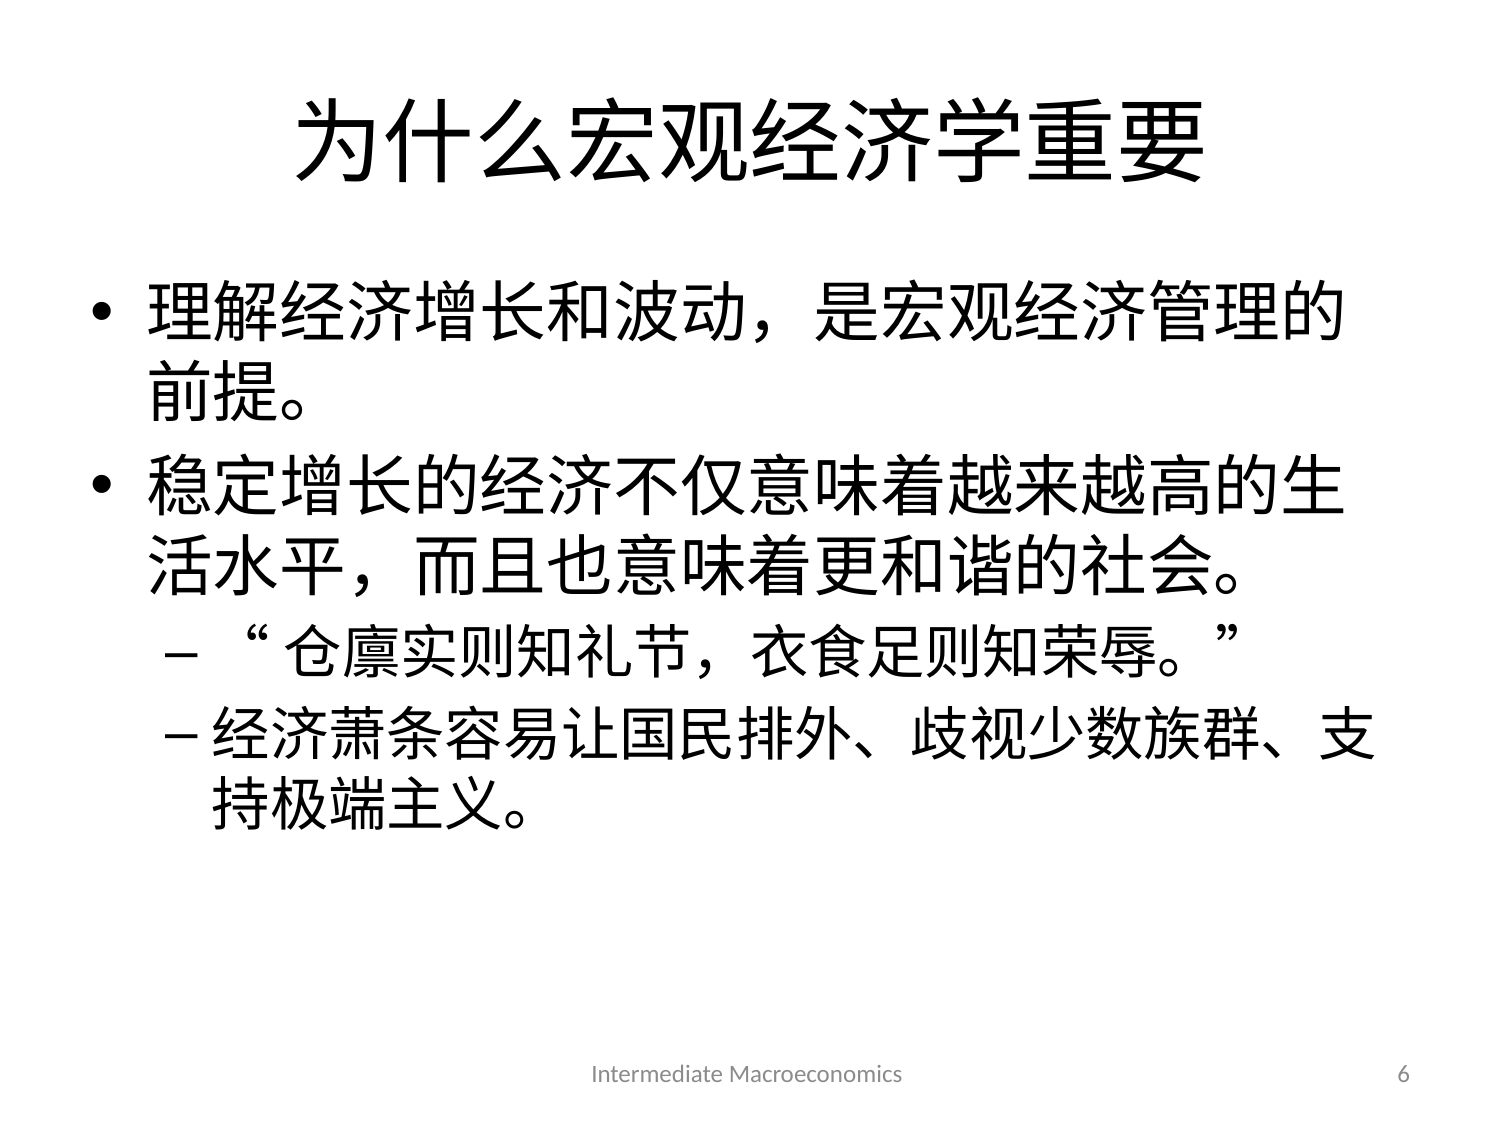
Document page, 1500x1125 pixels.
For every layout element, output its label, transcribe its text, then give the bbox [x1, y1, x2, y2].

footer Intermediate Macroeconomics [512, 1042, 988, 1103]
list 理解经济增长和波动，是宏观经济管理的前提。 稳定增长的经济不仅意味着越来越高的生活水平，而且也意味着更和谐的社会。 “仓廪实则知礼节，衣食足则知荣辱。” 经济萧条容易让国民排外、歧视少数族群、支持极端主义。 [75, 262, 1425, 1005]
slide_number 6 [1074, 1042, 1425, 1103]
title 为什么宏观经济学重要 [75, 45, 1425, 233]
